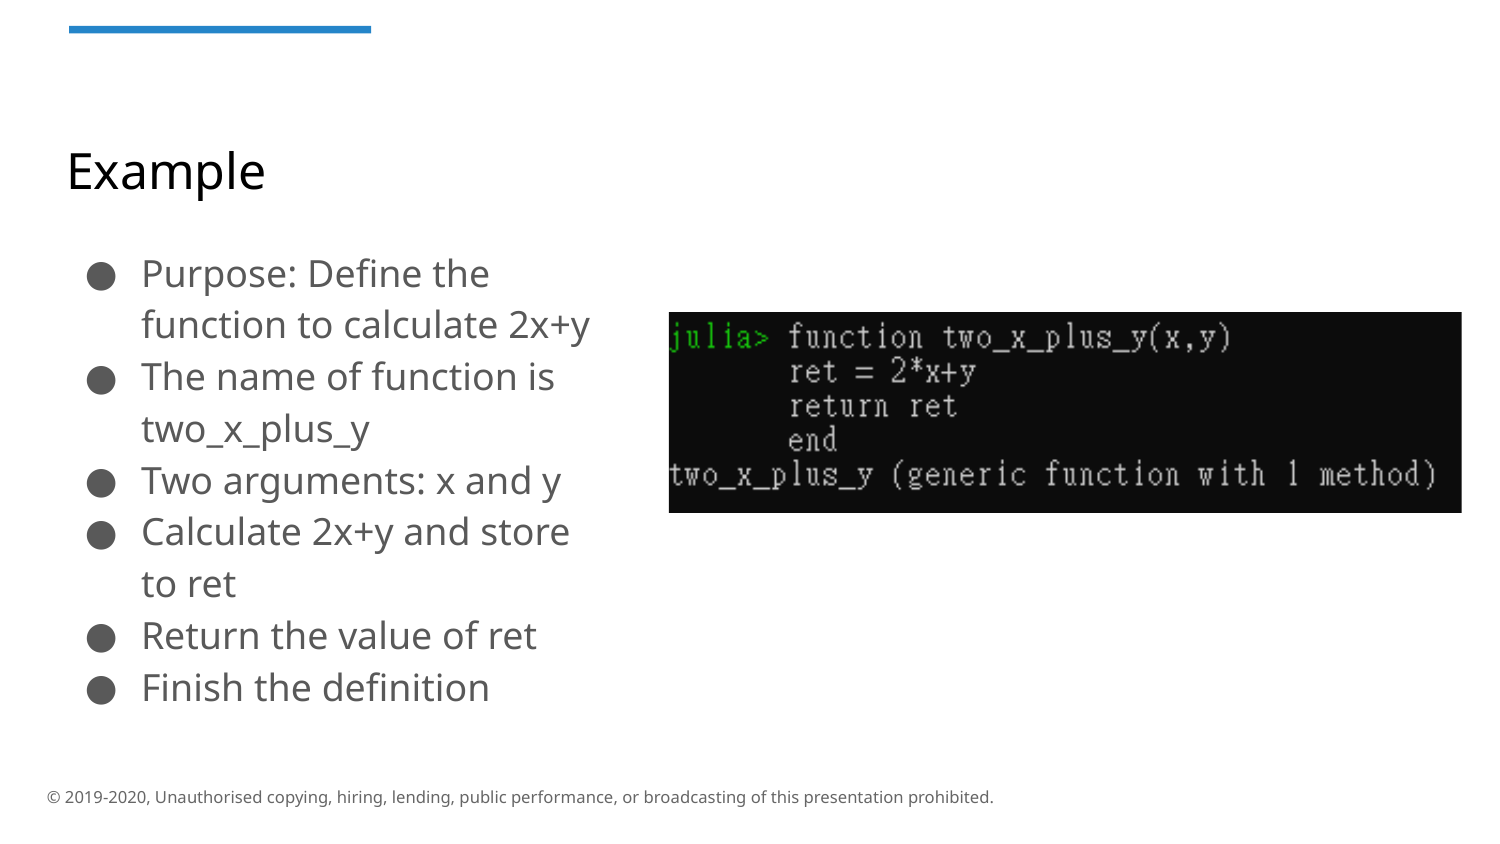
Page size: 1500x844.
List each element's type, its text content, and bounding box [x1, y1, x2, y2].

list Purpose: Define the function to calculate 2x+y The name of function is two_x_plus_y Two arguments: x and y Calculate 2x+y and store to ret Return the value of ret Finish the definition [51, 227, 615, 750]
title Example [51, 91, 512, 216]
picture [668, 312, 1462, 514]
